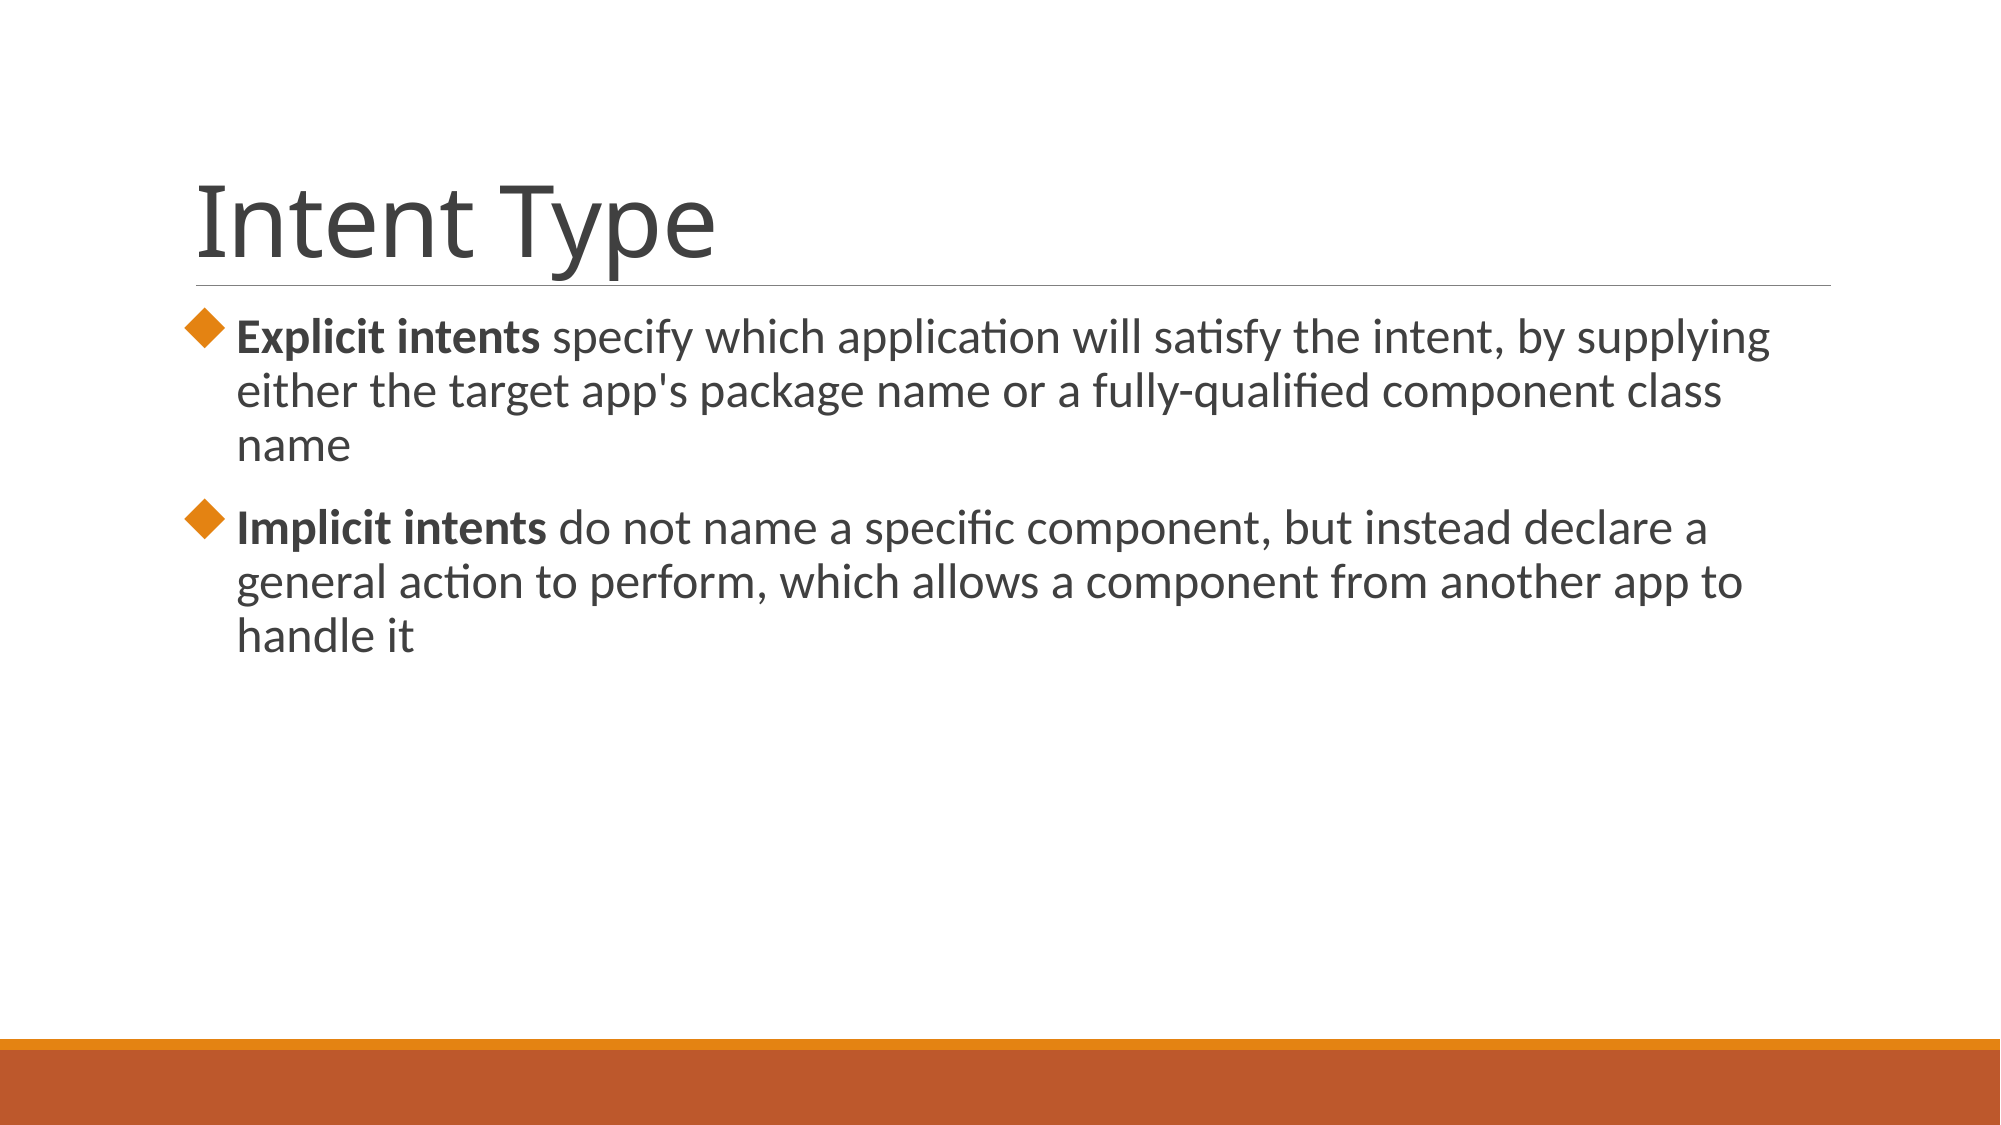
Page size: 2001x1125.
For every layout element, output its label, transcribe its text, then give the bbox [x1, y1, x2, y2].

list Explicit intents specify which application will satisfy the intent, by supplying either the target app's package name or a fully-qualified component class name Implicit intents do not name a specific component, but instead declare a general action to perform, which allows a component from another app to handle it [180, 302, 1830, 963]
title Intent Type [180, 47, 1830, 285]
